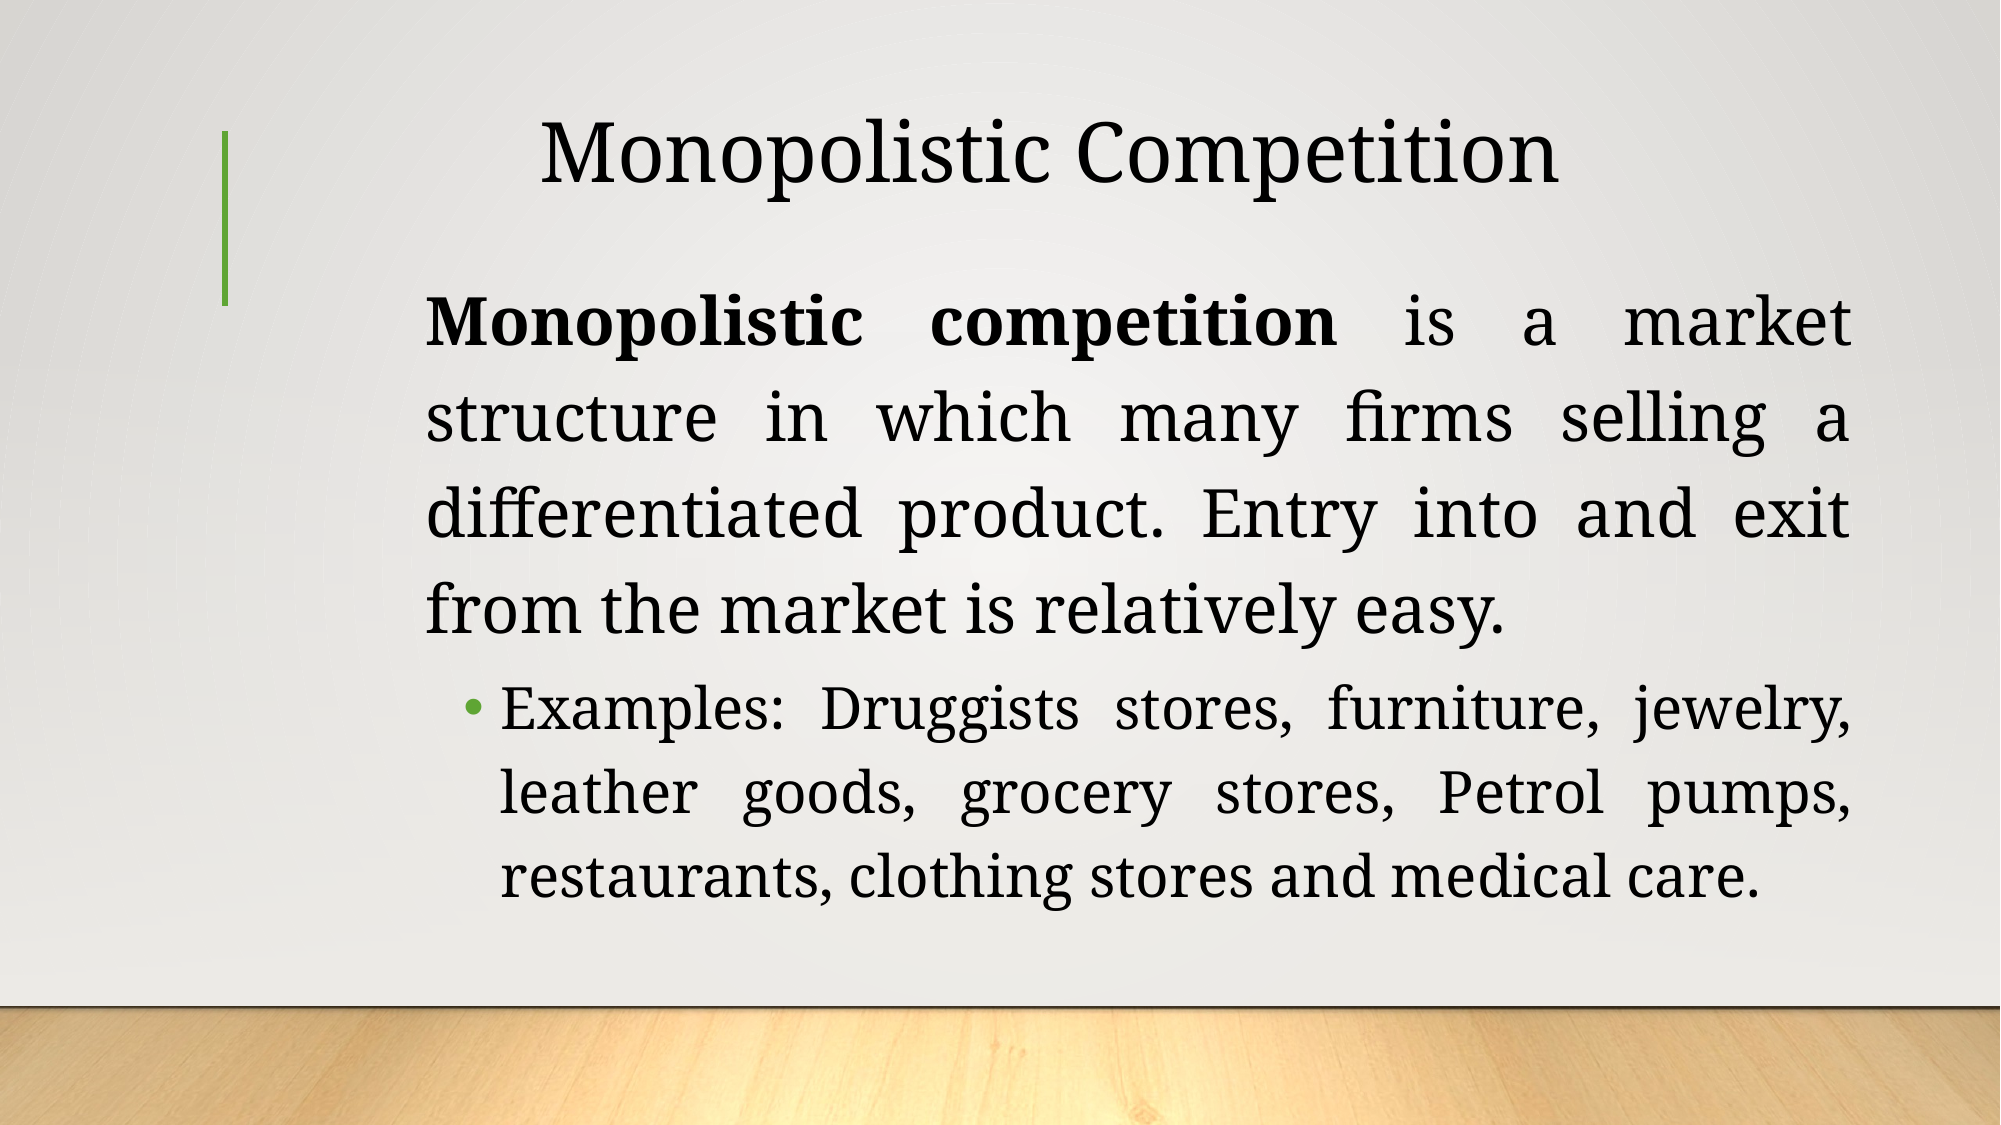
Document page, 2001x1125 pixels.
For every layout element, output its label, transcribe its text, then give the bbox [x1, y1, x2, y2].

title Monopolistic Competition [269, 35, 1832, 208]
list Monopolistic competition is a market structure in which many firms selling a differentiated product. Entry into and exit from the market is relatively easy. Examples: Druggists stores, furniture, jewelry, leather goods, grocery stores, Petrol pumps, restaurants, clothing stores and medical care. [373, 255, 1868, 1038]
picture [0, 1006, 2000, 1125]
